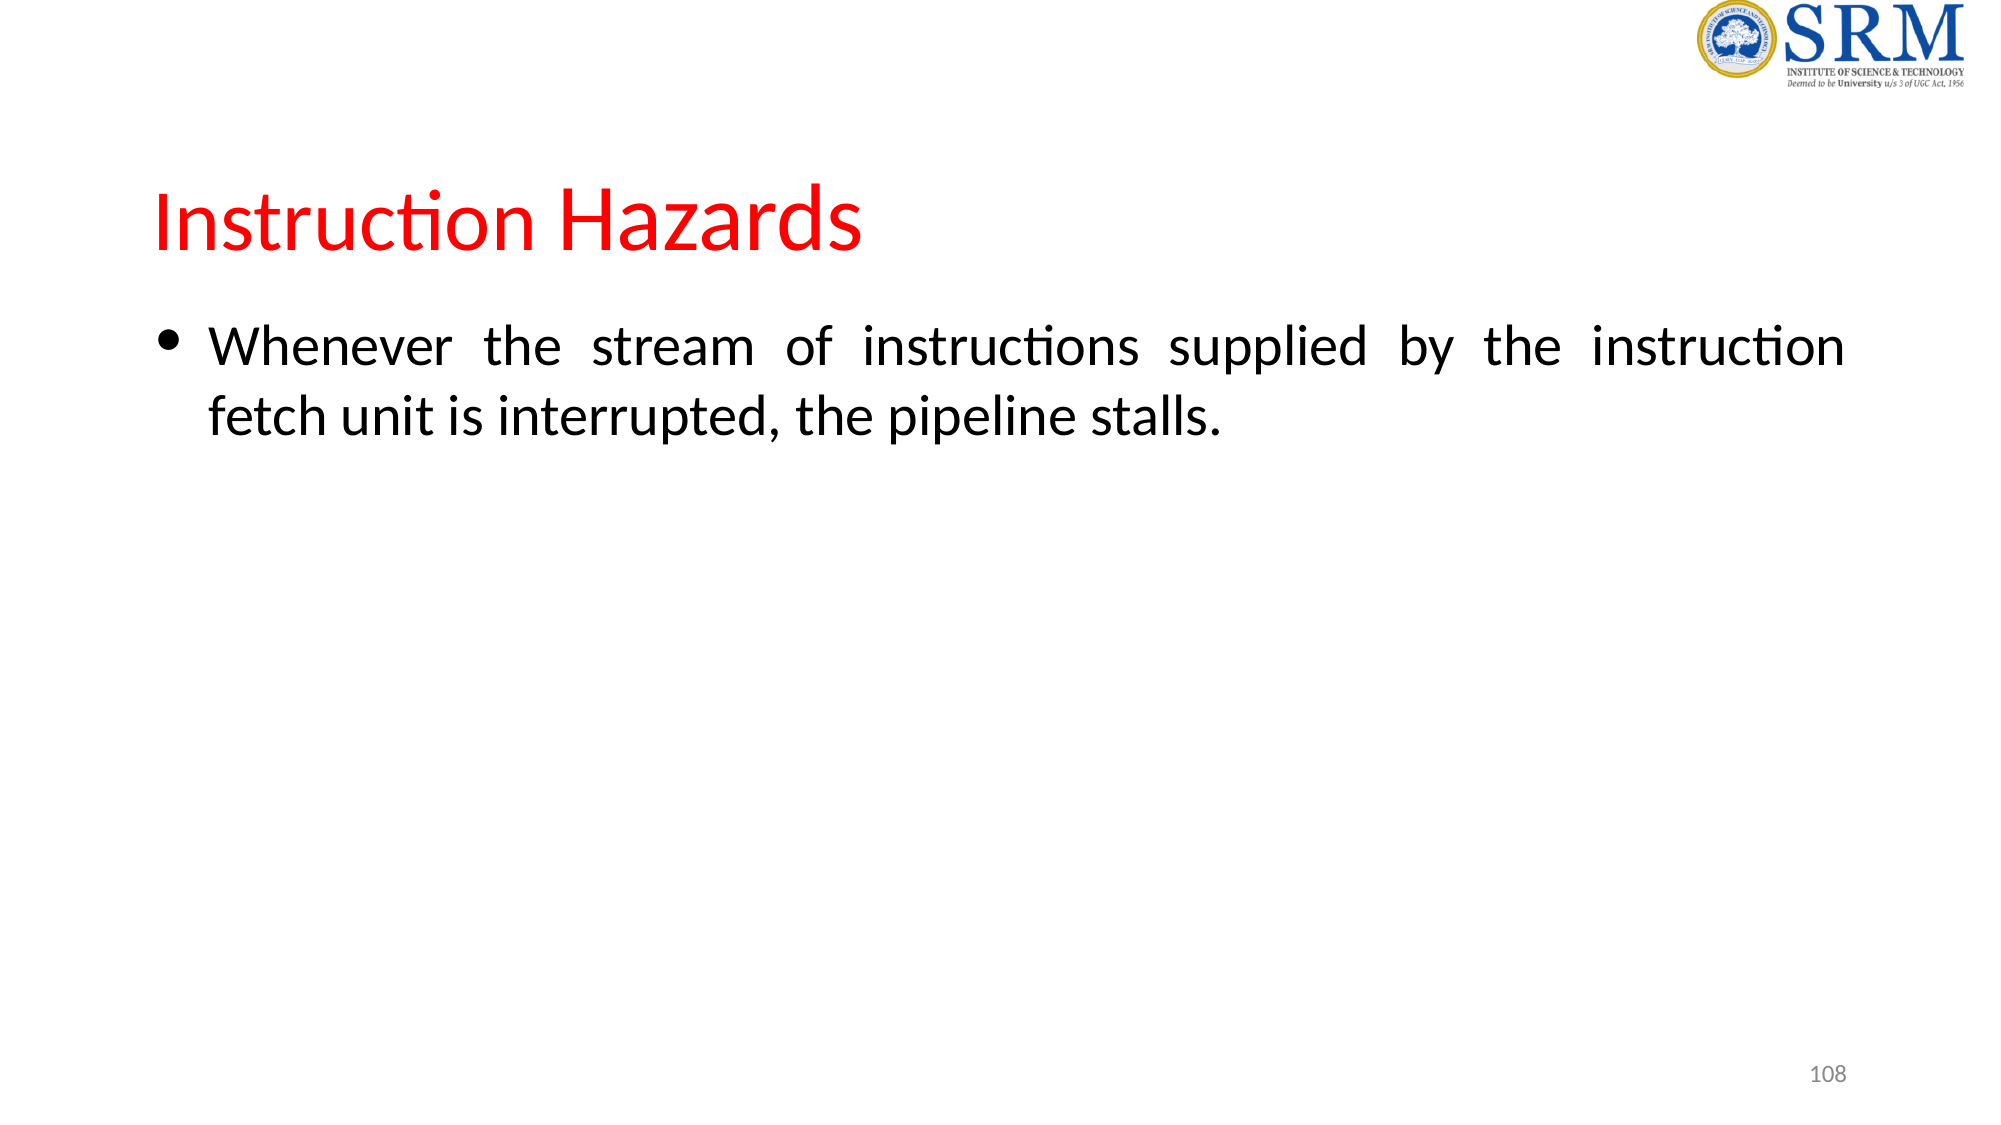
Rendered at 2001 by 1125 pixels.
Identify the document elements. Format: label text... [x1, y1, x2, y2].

title Instruction Hazards [137, 59, 1863, 278]
picture [1696, 0, 1964, 88]
text_box ‹#› [1412, 1042, 1863, 1103]
list Whenever the stream of instructions supplied by the instruction fetch unit is interrupted, the pipeline stalls. [137, 299, 1863, 1014]
